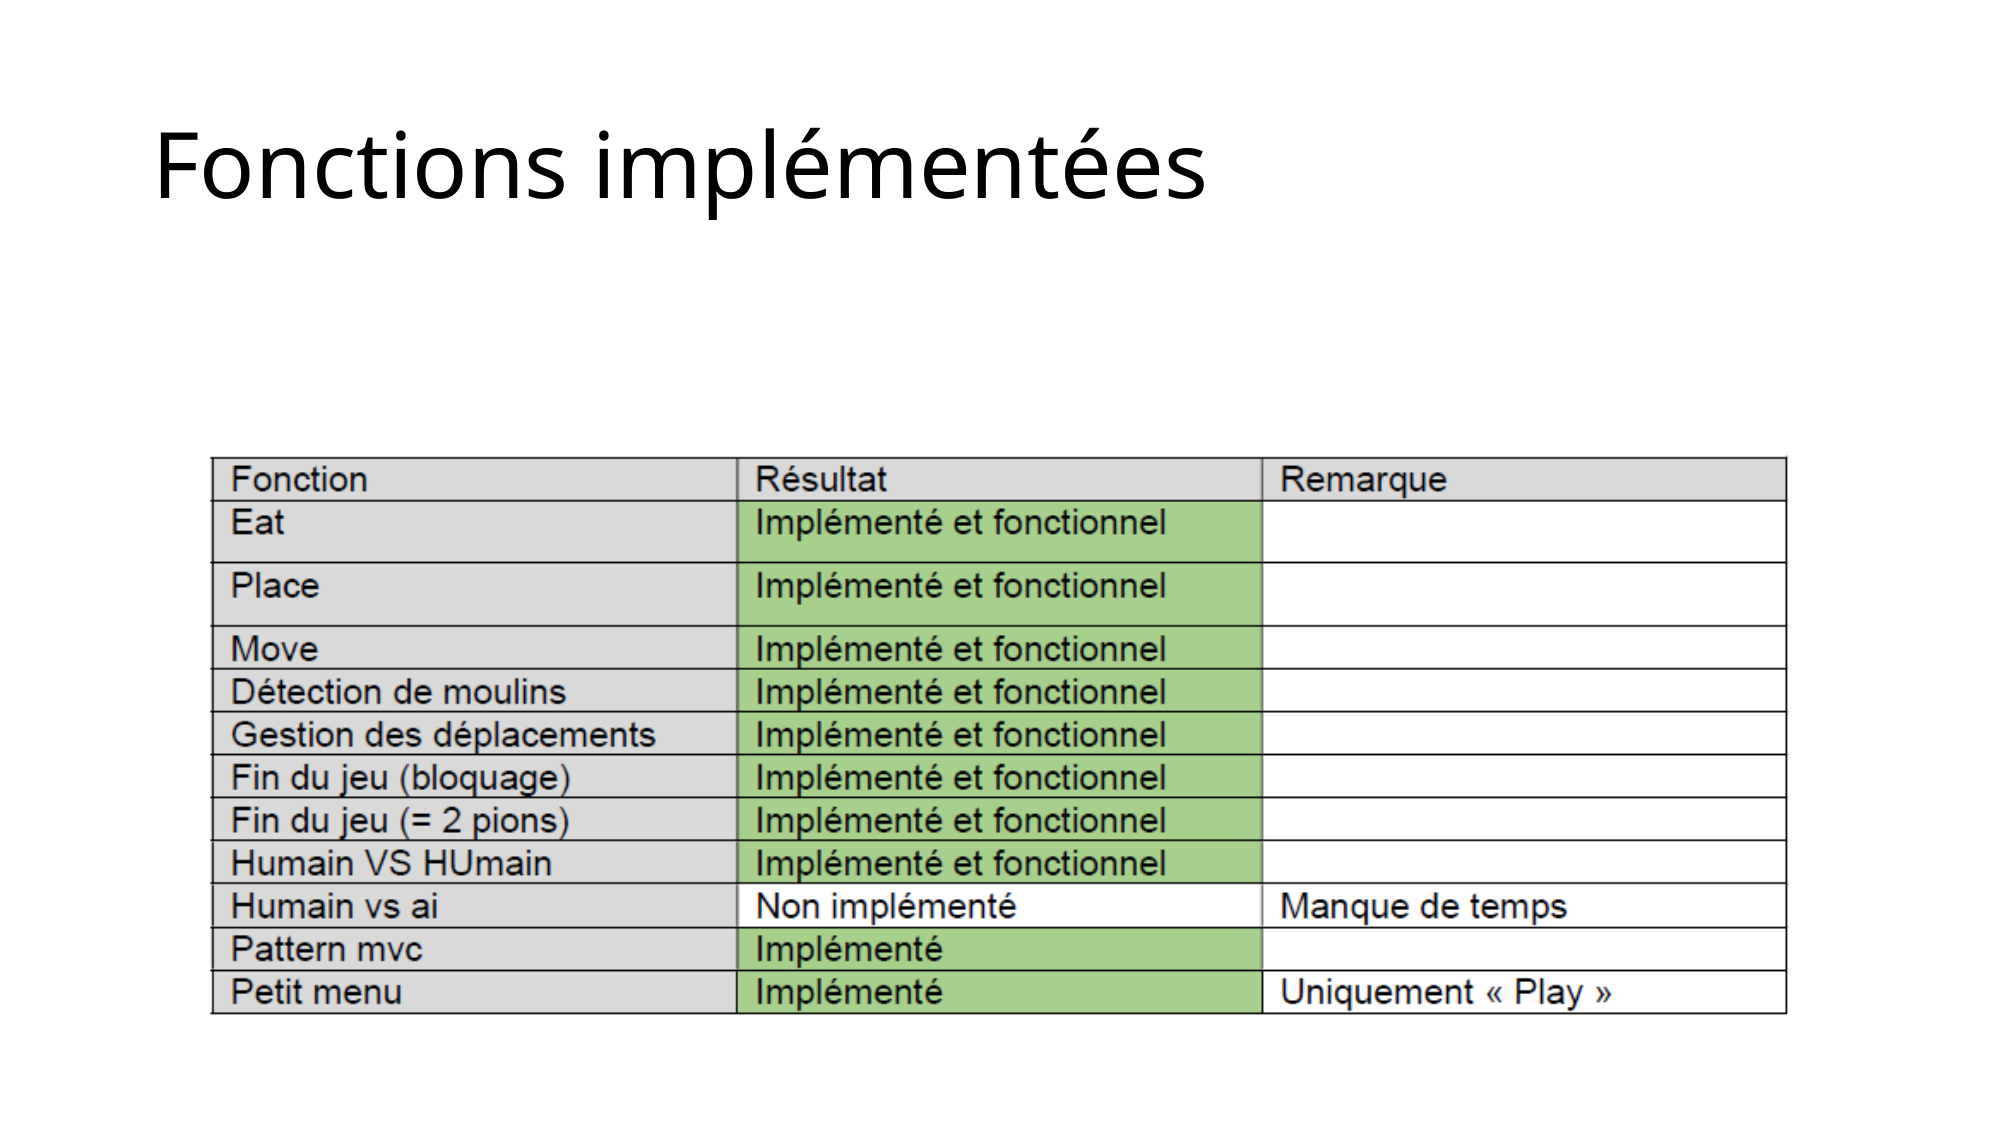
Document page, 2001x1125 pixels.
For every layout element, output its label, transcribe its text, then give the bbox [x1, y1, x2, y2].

title Fonctions implémentées [137, 59, 1863, 278]
picture [209, 454, 1791, 1018]
